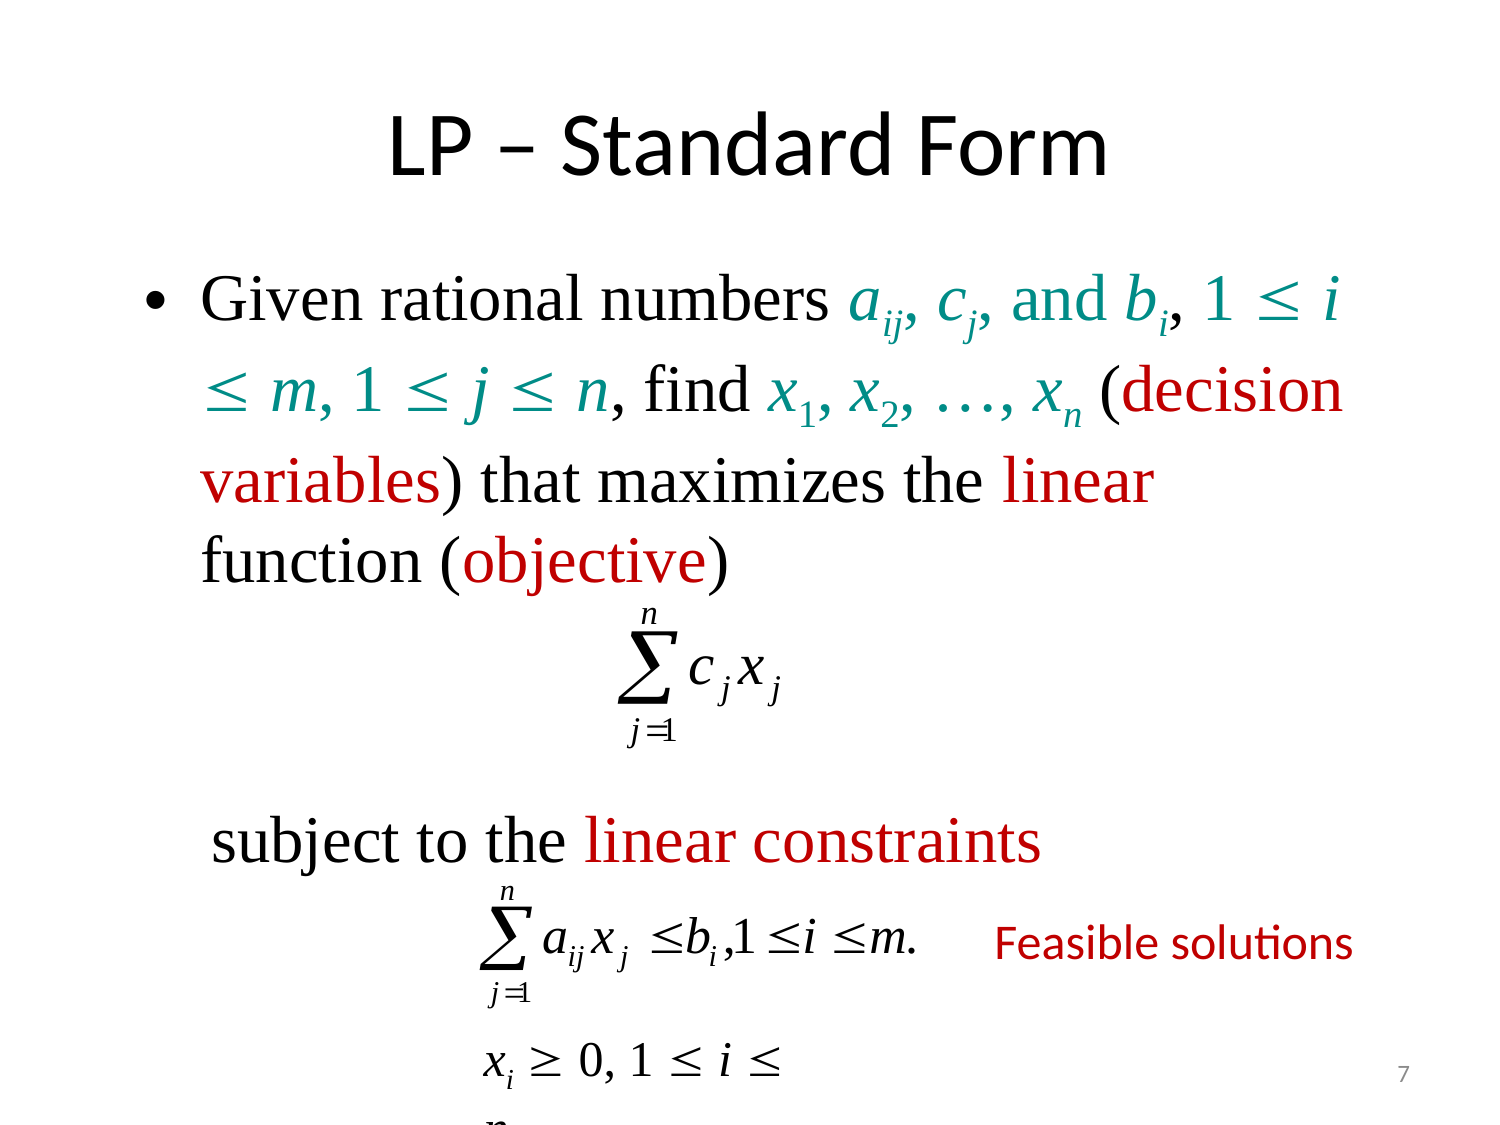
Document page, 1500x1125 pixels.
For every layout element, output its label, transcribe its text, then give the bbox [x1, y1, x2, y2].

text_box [472, 866, 926, 1019]
slide_number 7 [1074, 1042, 1425, 1103]
title LP – Standard Form [75, 45, 1425, 233]
list Given rational numbers aij, cj, and bi, 1  i  m, 1  j  n, find x1, x2, …, xn (decision variables) that maximizes the linear function (objective) subject to the linear constraints [128, 246, 1404, 997]
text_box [609, 585, 798, 759]
text_box xi  0, 1  i  n [468, 1023, 821, 1125]
text_box Feasible solutions [979, 902, 1369, 978]
